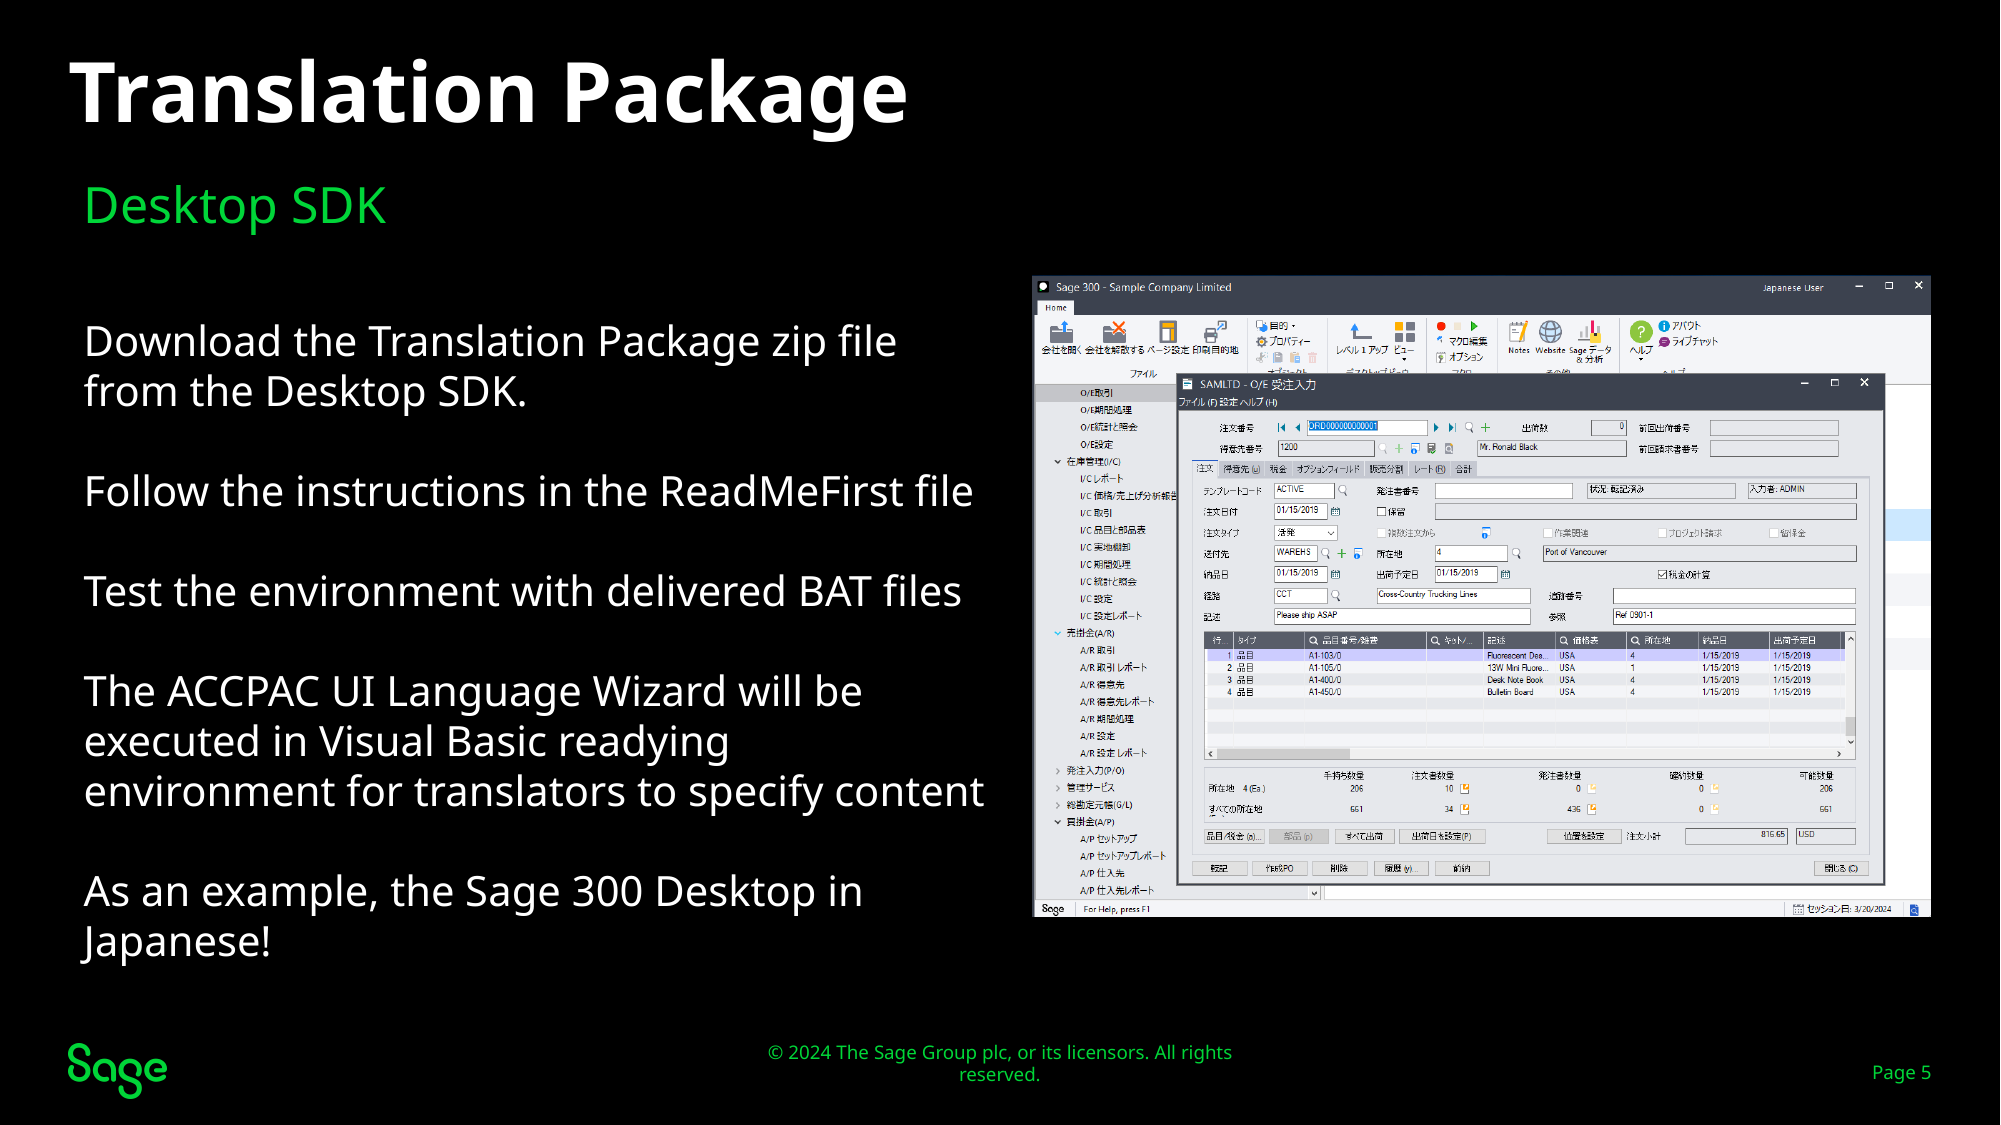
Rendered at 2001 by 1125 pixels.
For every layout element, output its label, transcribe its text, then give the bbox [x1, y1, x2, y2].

picture [68, 1043, 167, 1099]
text_box Download the Translation Package zip file from the Desktop SDK. Follow the instructions in the ReadMeFirst file Test the environment with delivered BAT files The ACCPAC UI Language Wizard will be executed in Visual Basic readying environment for translators to specify content As an example, the Sage 300 Desktop in Japanese! [68, 307, 1008, 1023]
text_box Translation Package [68, 50, 975, 149]
picture [1032, 275, 1931, 917]
text_box Desktop SDK [68, 166, 696, 305]
slide_number Page 5 [1809, 1043, 1947, 1104]
